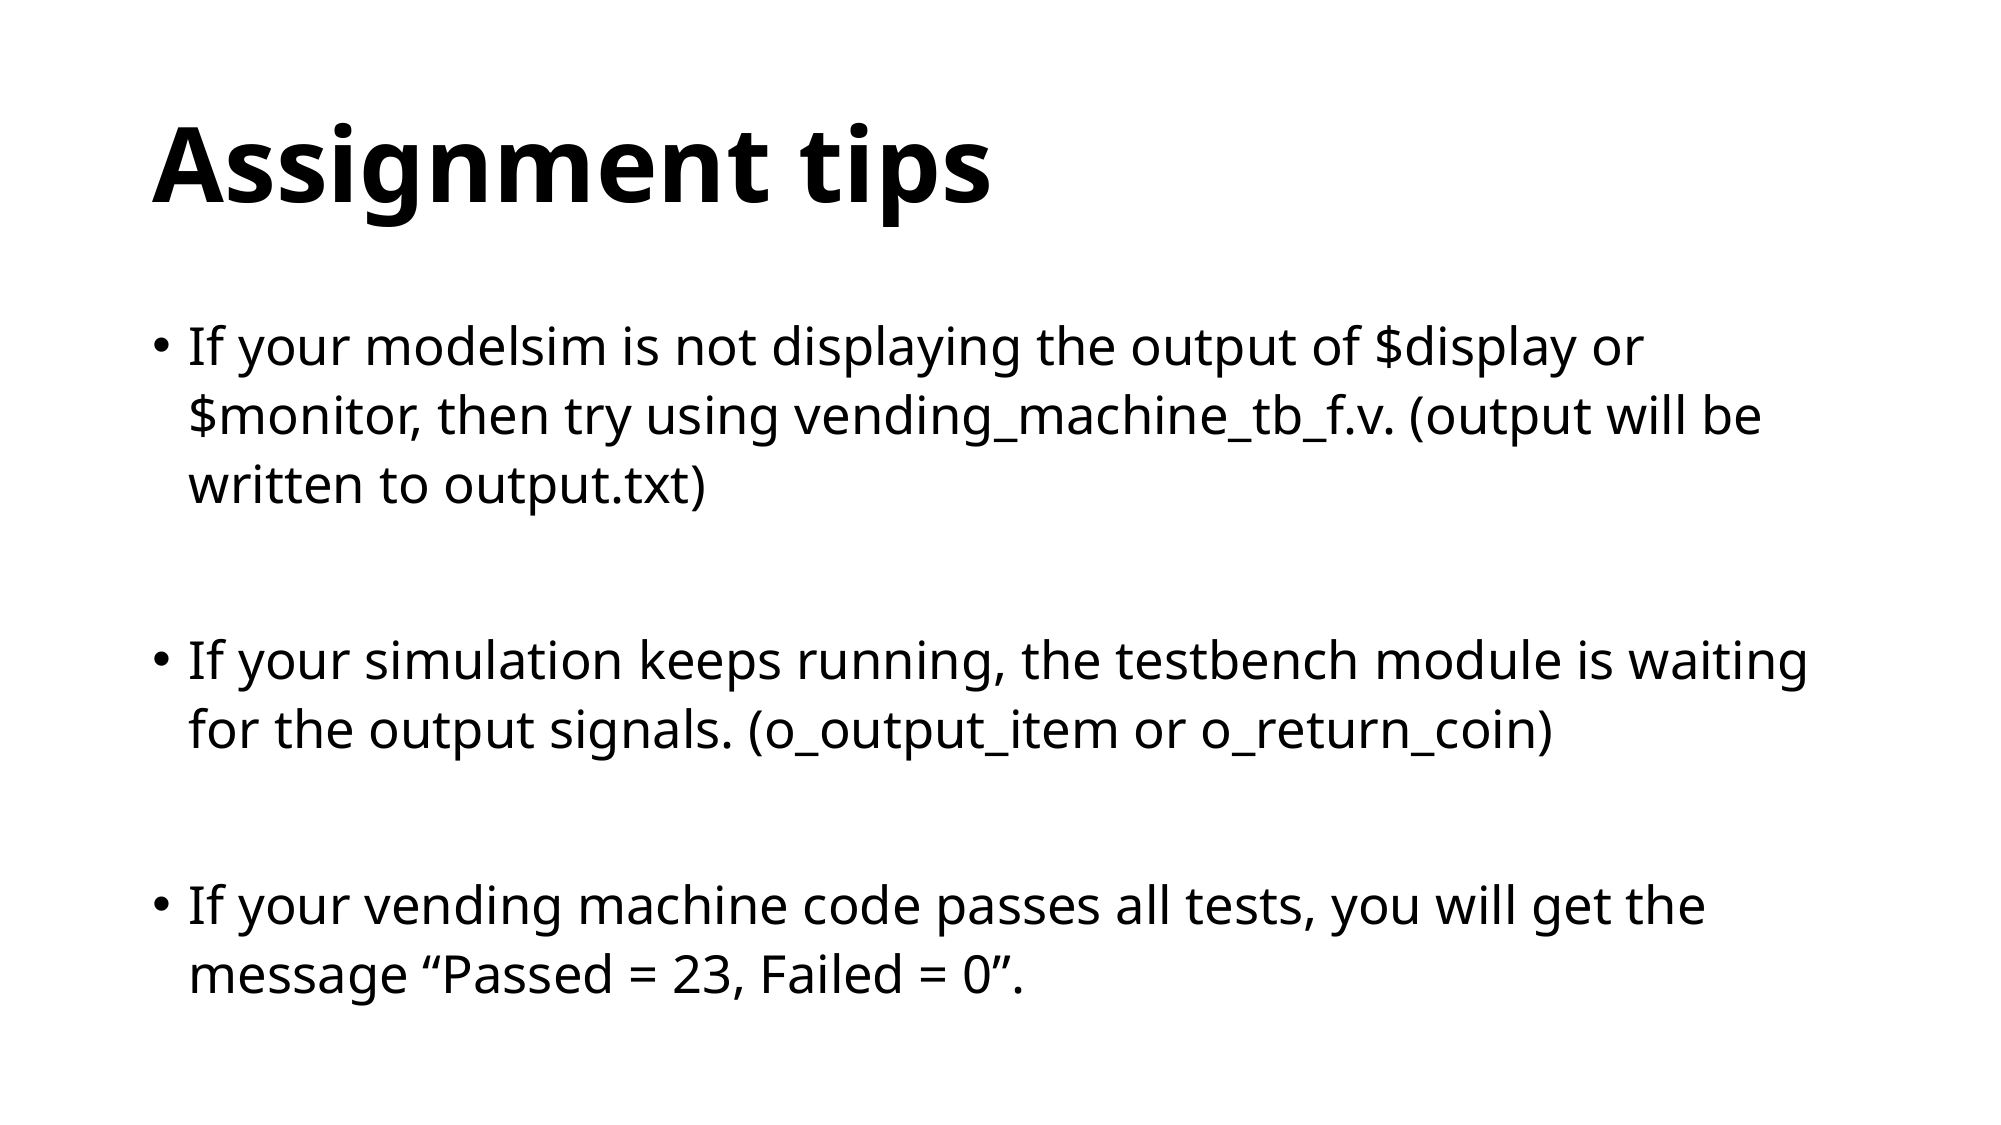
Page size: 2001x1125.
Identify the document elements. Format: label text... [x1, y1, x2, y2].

title Assignment tips [137, 59, 1863, 278]
list If your modelsim is not displaying the output of $display or $monitor, then try using vending_machine_tb_f.v. (output will be written to output.txt) If your simulation keeps running, the testbench module is waiting for the output signals. (o_output_item or o_return_coin) If your vending machine code passes all tests, you will get the message “Passed = 23, Failed = 0”. [137, 299, 1863, 1014]
